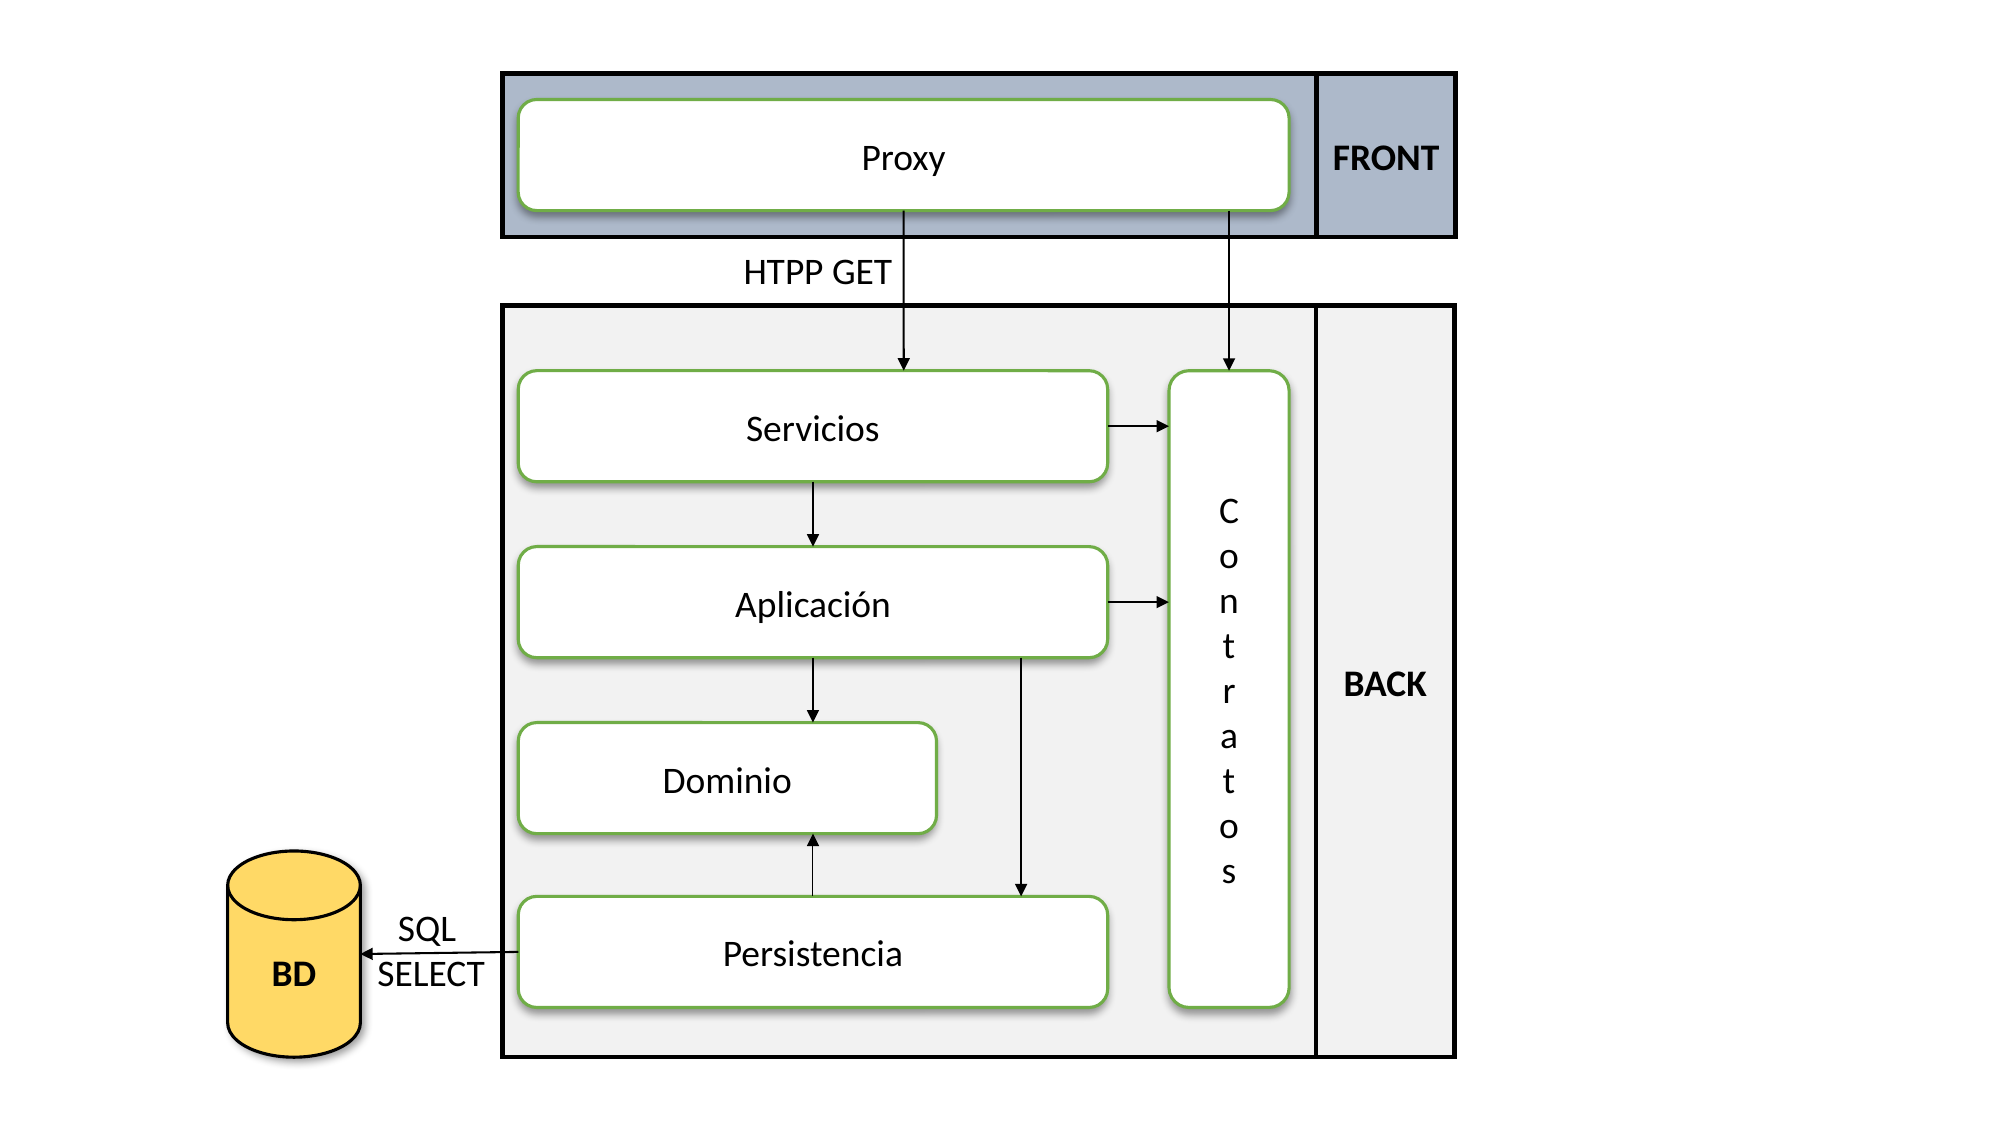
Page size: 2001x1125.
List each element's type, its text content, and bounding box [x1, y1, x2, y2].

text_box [360, 951, 519, 955]
text_box SQL SELECT [361, 896, 501, 951]
text_box HTPP GET [904, 239, 910, 300]
text_box BD [226, 849, 362, 1059]
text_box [502, 73, 1456, 238]
text_box SQL SELECT [361, 955, 501, 1002]
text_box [502, 305, 1455, 1058]
text_box HTPP GET [728, 239, 903, 300]
